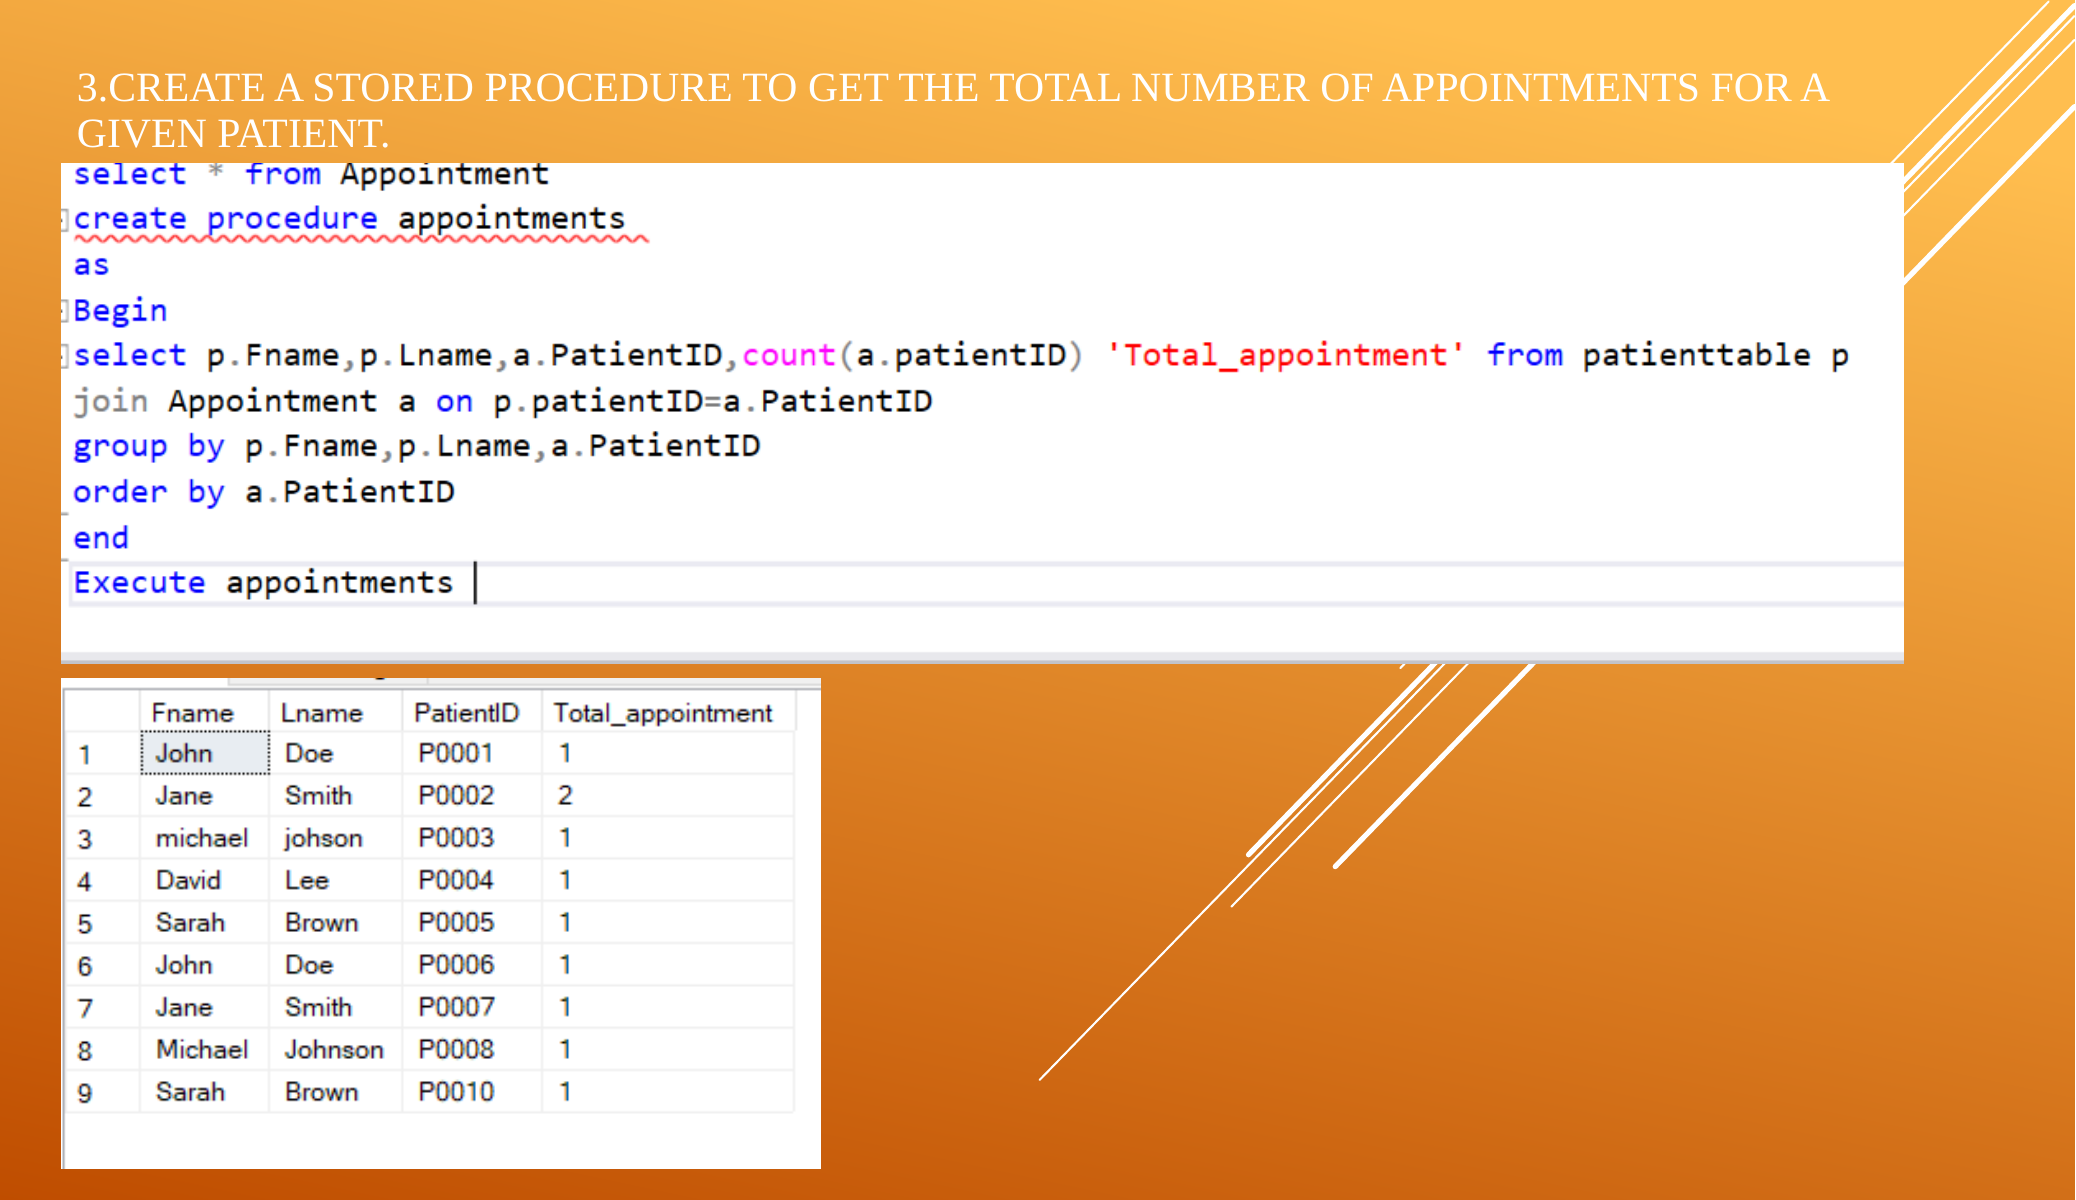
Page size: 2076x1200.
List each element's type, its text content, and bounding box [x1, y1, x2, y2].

picture [61, 677, 821, 1169]
title 3.Create a stored procedure to get the total number of appointments for a given patient. [61, 40, 1969, 165]
picture [61, 163, 1905, 665]
